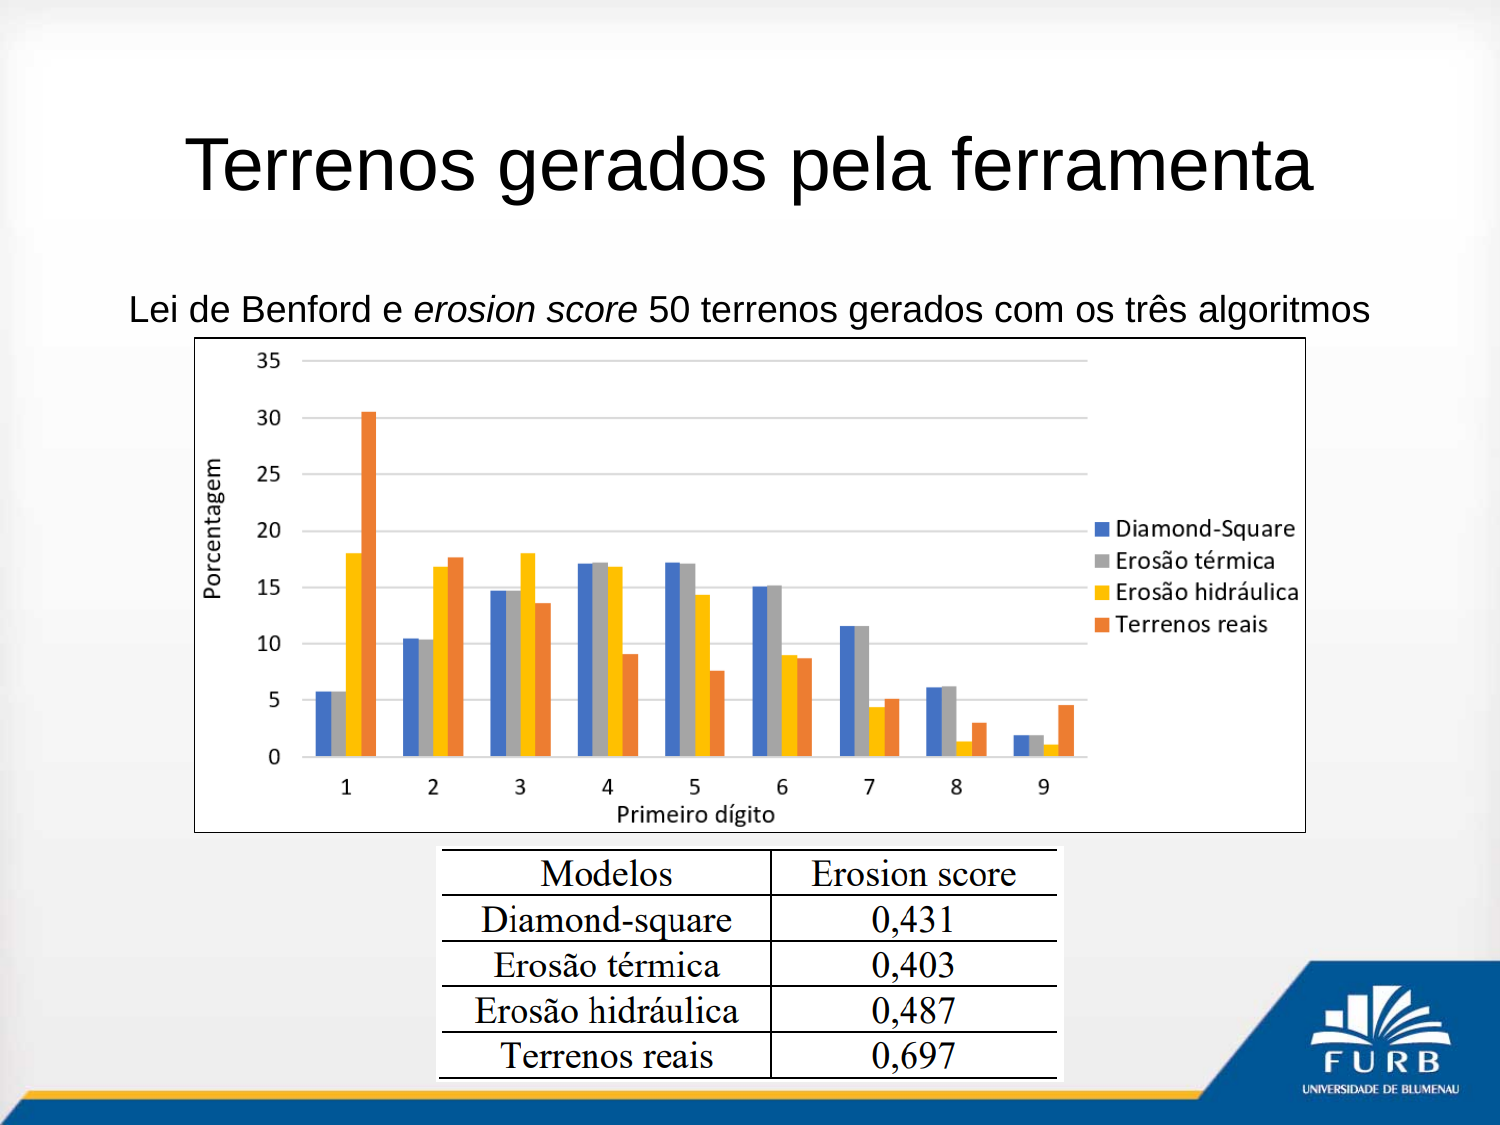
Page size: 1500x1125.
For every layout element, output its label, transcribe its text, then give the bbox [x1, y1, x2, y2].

text_box Lei de Benford e erosion score 50 terrenos gerados com os três algoritmos [113, 277, 1386, 338]
picture [0, 0, 1500, 1125]
title Terrenos gerados pela ferramenta [74, 101, 1426, 221]
